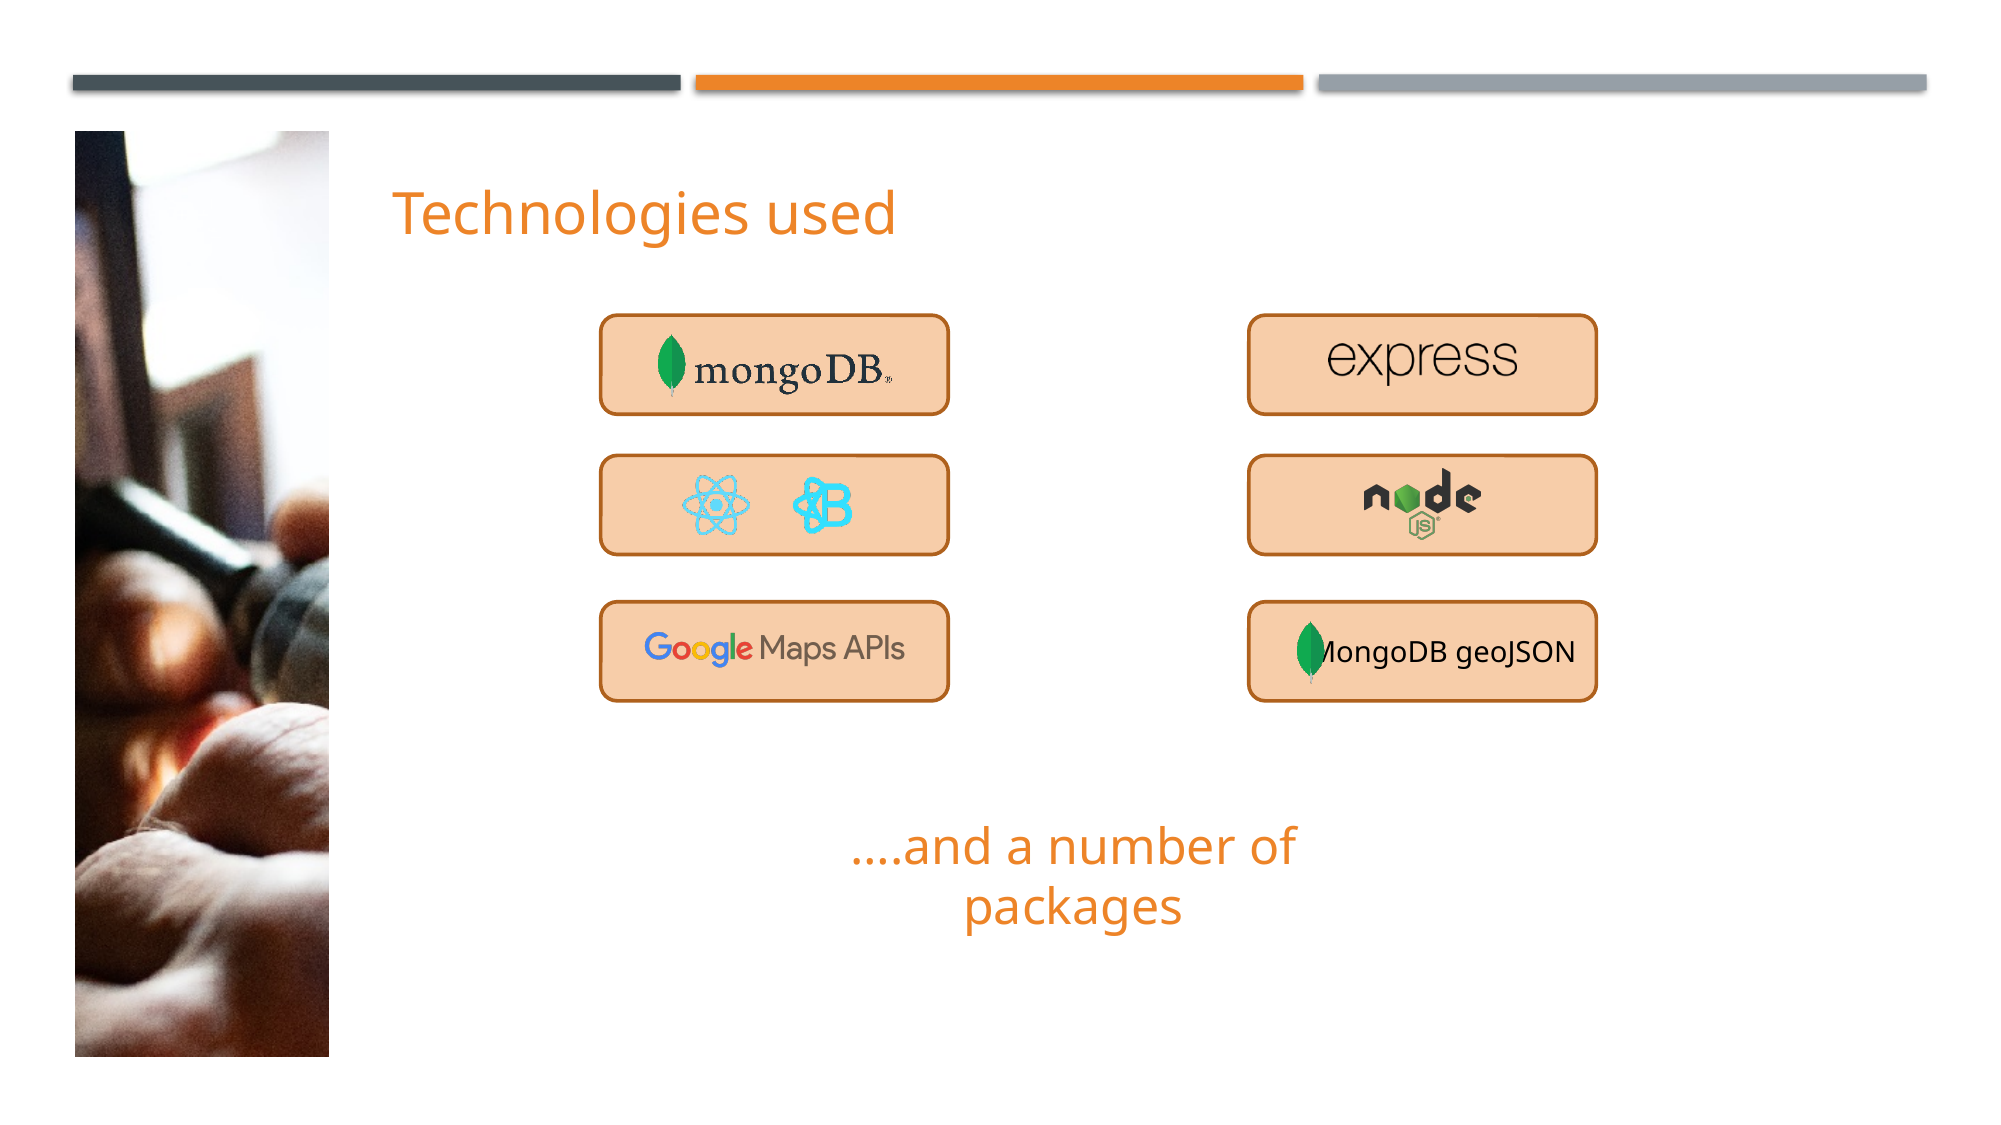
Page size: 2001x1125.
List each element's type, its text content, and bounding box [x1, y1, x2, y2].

picture [1295, 618, 1327, 684]
text_box [1246, 453, 1599, 557]
picture [789, 471, 856, 538]
picture [1328, 343, 1517, 387]
text_box Technologies used [377, 168, 1201, 254]
picture [628, 616, 921, 685]
picture [655, 332, 894, 398]
text_box [598, 313, 951, 417]
text_box [598, 599, 951, 703]
picture [657, 463, 774, 547]
text_box ….and a number of packages [724, 806, 1423, 942]
text_box [598, 453, 951, 557]
text_box MongoDB geoJSON [1246, 599, 1599, 703]
picture [75, 131, 329, 1058]
text_box [1246, 313, 1599, 417]
picture [1364, 468, 1481, 541]
